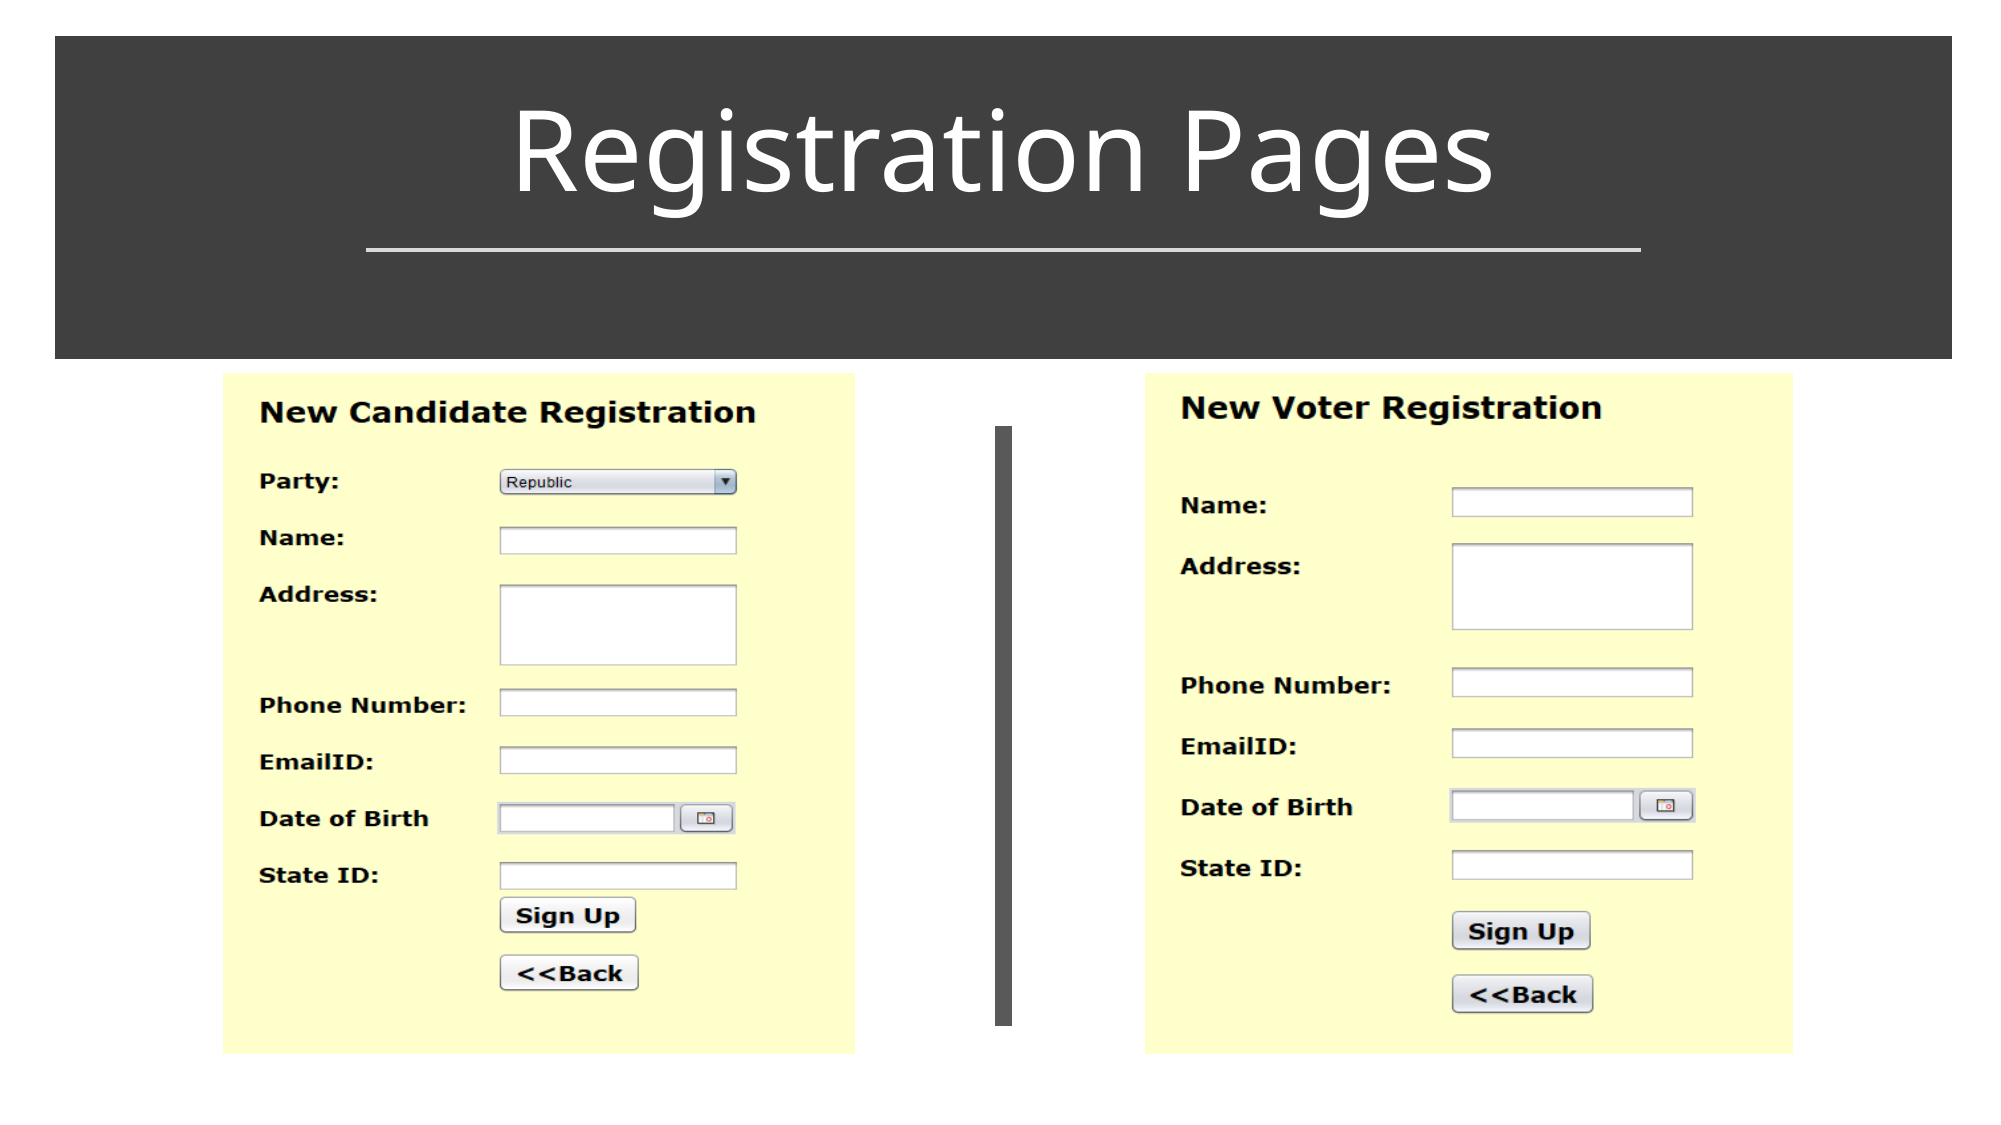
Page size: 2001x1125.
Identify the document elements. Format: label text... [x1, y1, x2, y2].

text_box [64, 45, 1942, 350]
title Registration Pages [89, 71, 1917, 224]
picture [1145, 373, 1793, 1054]
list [223, 373, 855, 1054]
